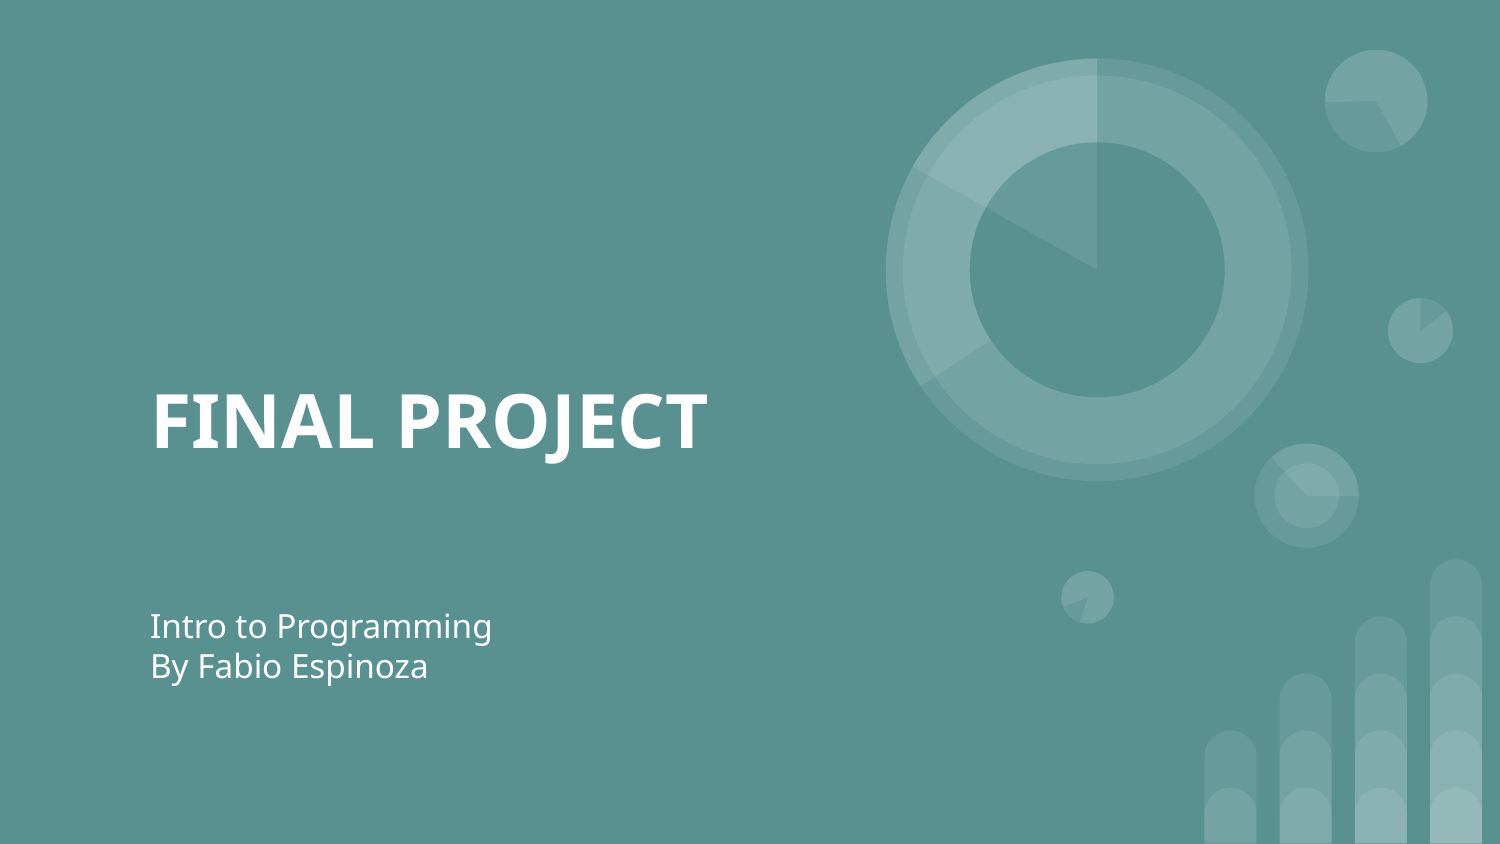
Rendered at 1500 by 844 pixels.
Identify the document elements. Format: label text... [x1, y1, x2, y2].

subtitle Intro to Programming By Fabio Espinoza [135, 589, 834, 704]
title FINAL PROJECT [135, 264, 834, 572]
